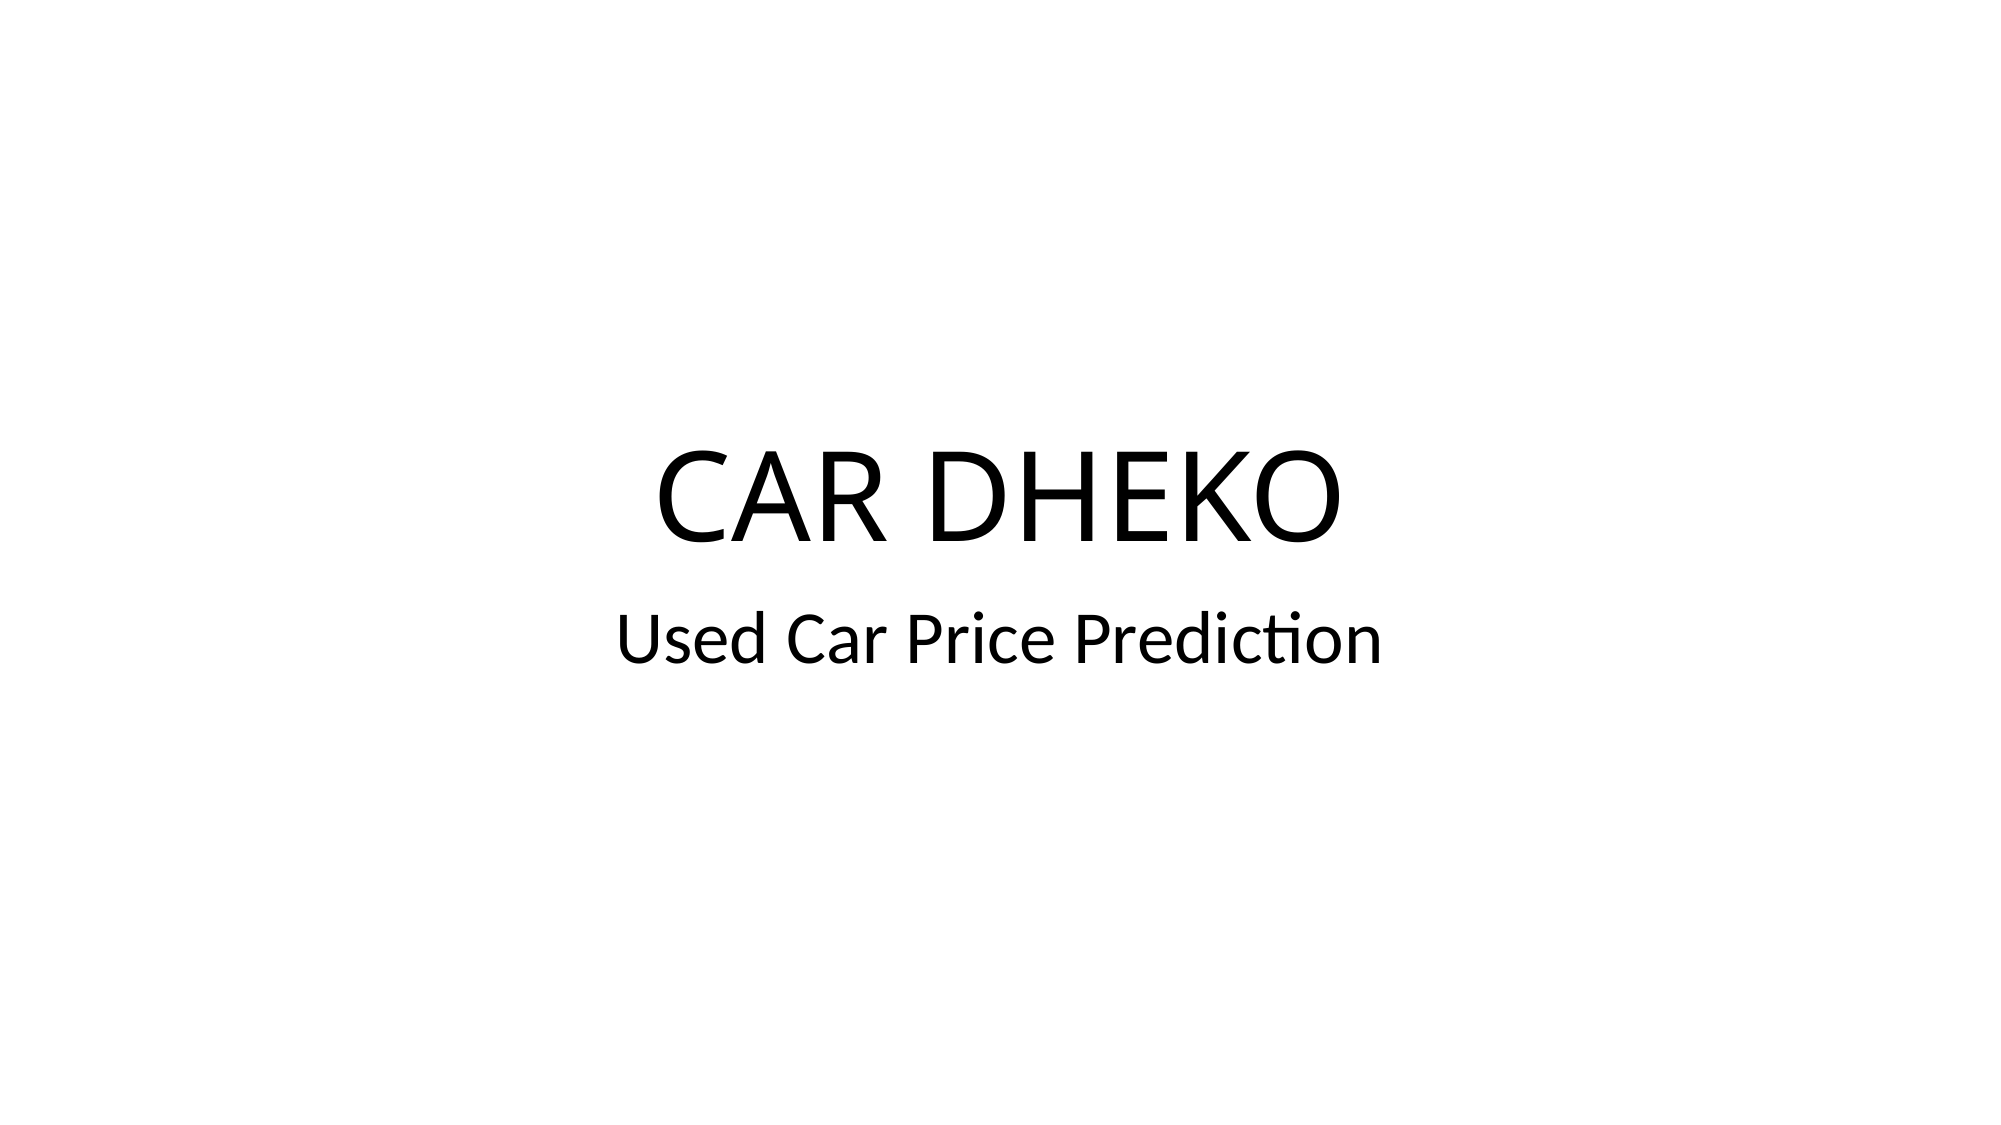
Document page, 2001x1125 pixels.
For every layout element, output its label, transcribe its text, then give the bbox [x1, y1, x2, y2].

title CAR DHEKO [249, 184, 1750, 576]
subtitle Used Car Price Prediction [249, 590, 1750, 863]
